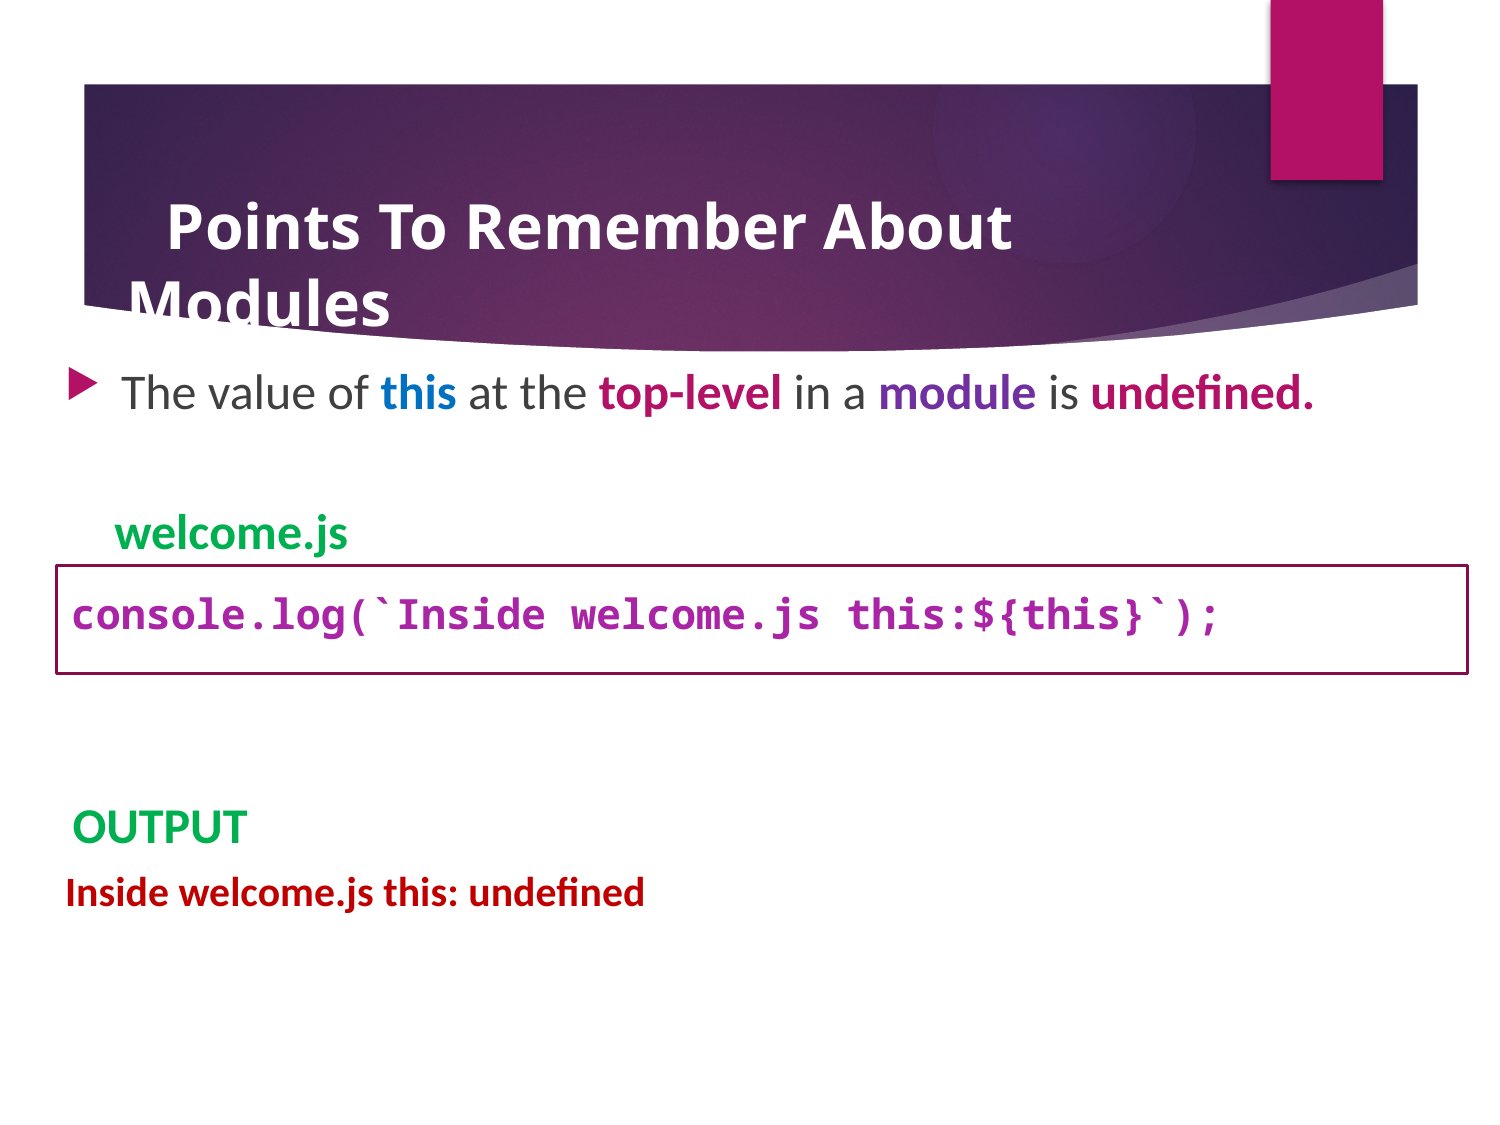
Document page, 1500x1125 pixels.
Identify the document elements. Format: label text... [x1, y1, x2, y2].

text_box Inside welcome.js this: undefined [50, 857, 662, 963]
text_box OUTPUT [57, 786, 263, 861]
text_box welcome.js [99, 491, 364, 567]
text_box Points To Remember About Modules [112, 97, 1247, 347]
text_box [55, 564, 1469, 675]
text_box console.log(`Inside welcome.js this:${this}`); [56, 580, 1411, 706]
list The value of this at the top-level in a module is undefined. [50, 351, 1445, 1125]
